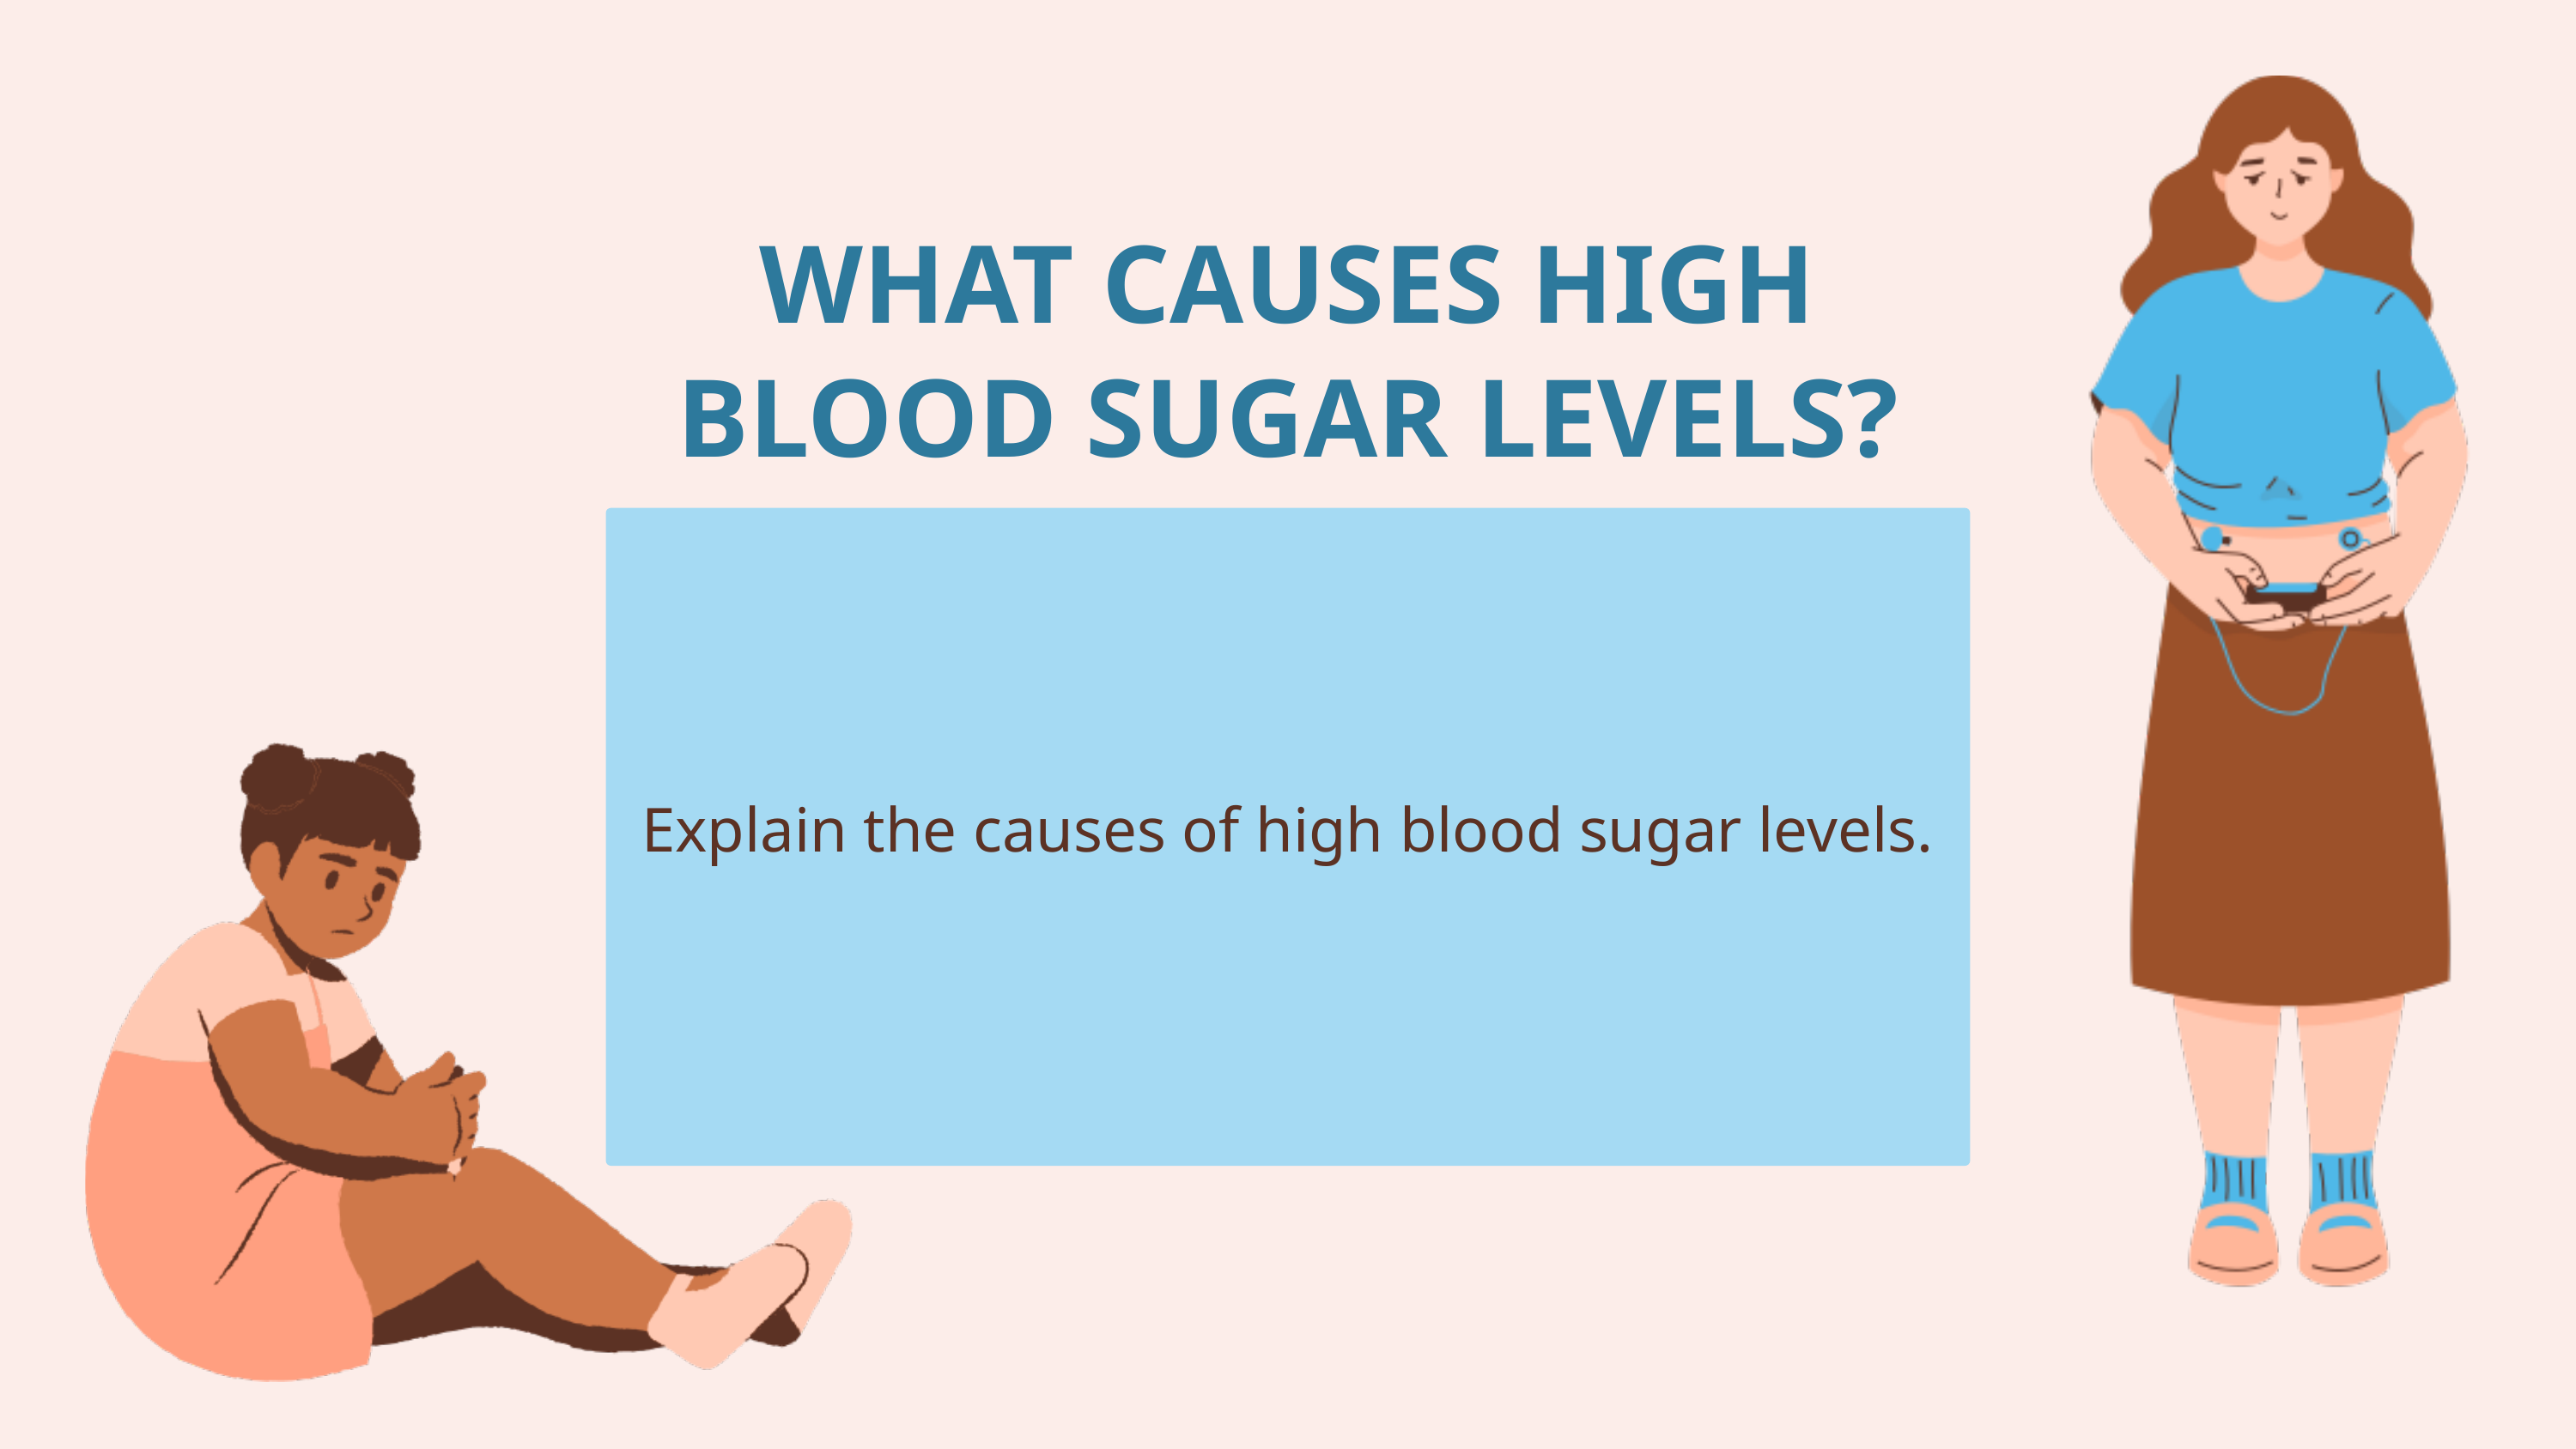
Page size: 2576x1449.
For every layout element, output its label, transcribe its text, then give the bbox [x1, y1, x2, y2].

text_box [2087, 76, 2470, 1304]
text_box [605, 507, 1971, 1167]
text_box [85, 743, 854, 1382]
text_box WHAT CAUSES HIGH BLOOD SUGAR LEVELS? [605, 209, 1971, 479]
